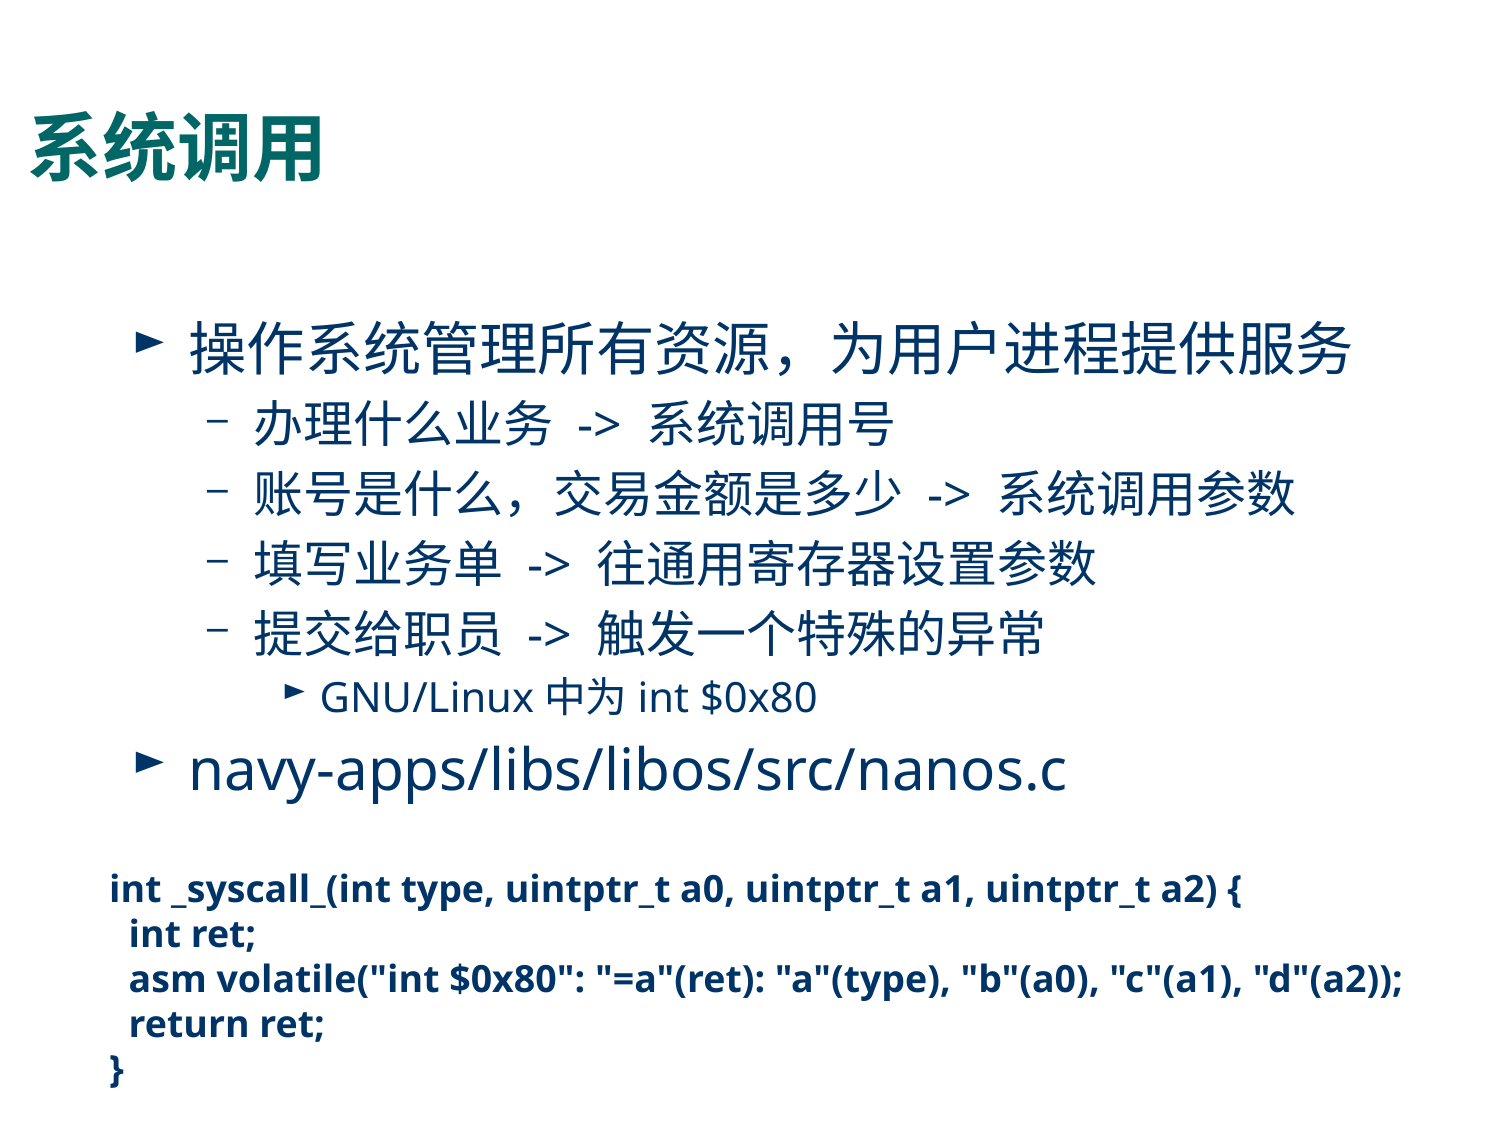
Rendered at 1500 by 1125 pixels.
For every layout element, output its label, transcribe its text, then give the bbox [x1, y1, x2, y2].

list 操作系统管理所有资源，为用户进程提供服务 办理什么业务 -> 系统调用号 账号是什么，交易金额是多少 -> 系统调用参数 填写业务单 -> 往通用寄存器设置参数 提交给职员 -> 触发一个特殊的异常 GNU/Linux中为int $0x80 navy-apps/libs/libos/src/nanos.c [116, 304, 1471, 1095]
text_box int _syscall_(int type, uintptr_t a0, uintptr_t a1, uintptr_t a2) { int ret; asm volatile("int $0x80": "=a"(ret): "a"(type), "b"(a0), "c"(a1), "d"(a2)); return ret; } [94, 857, 1436, 1098]
title 系统调用 [12, 11, 1313, 200]
